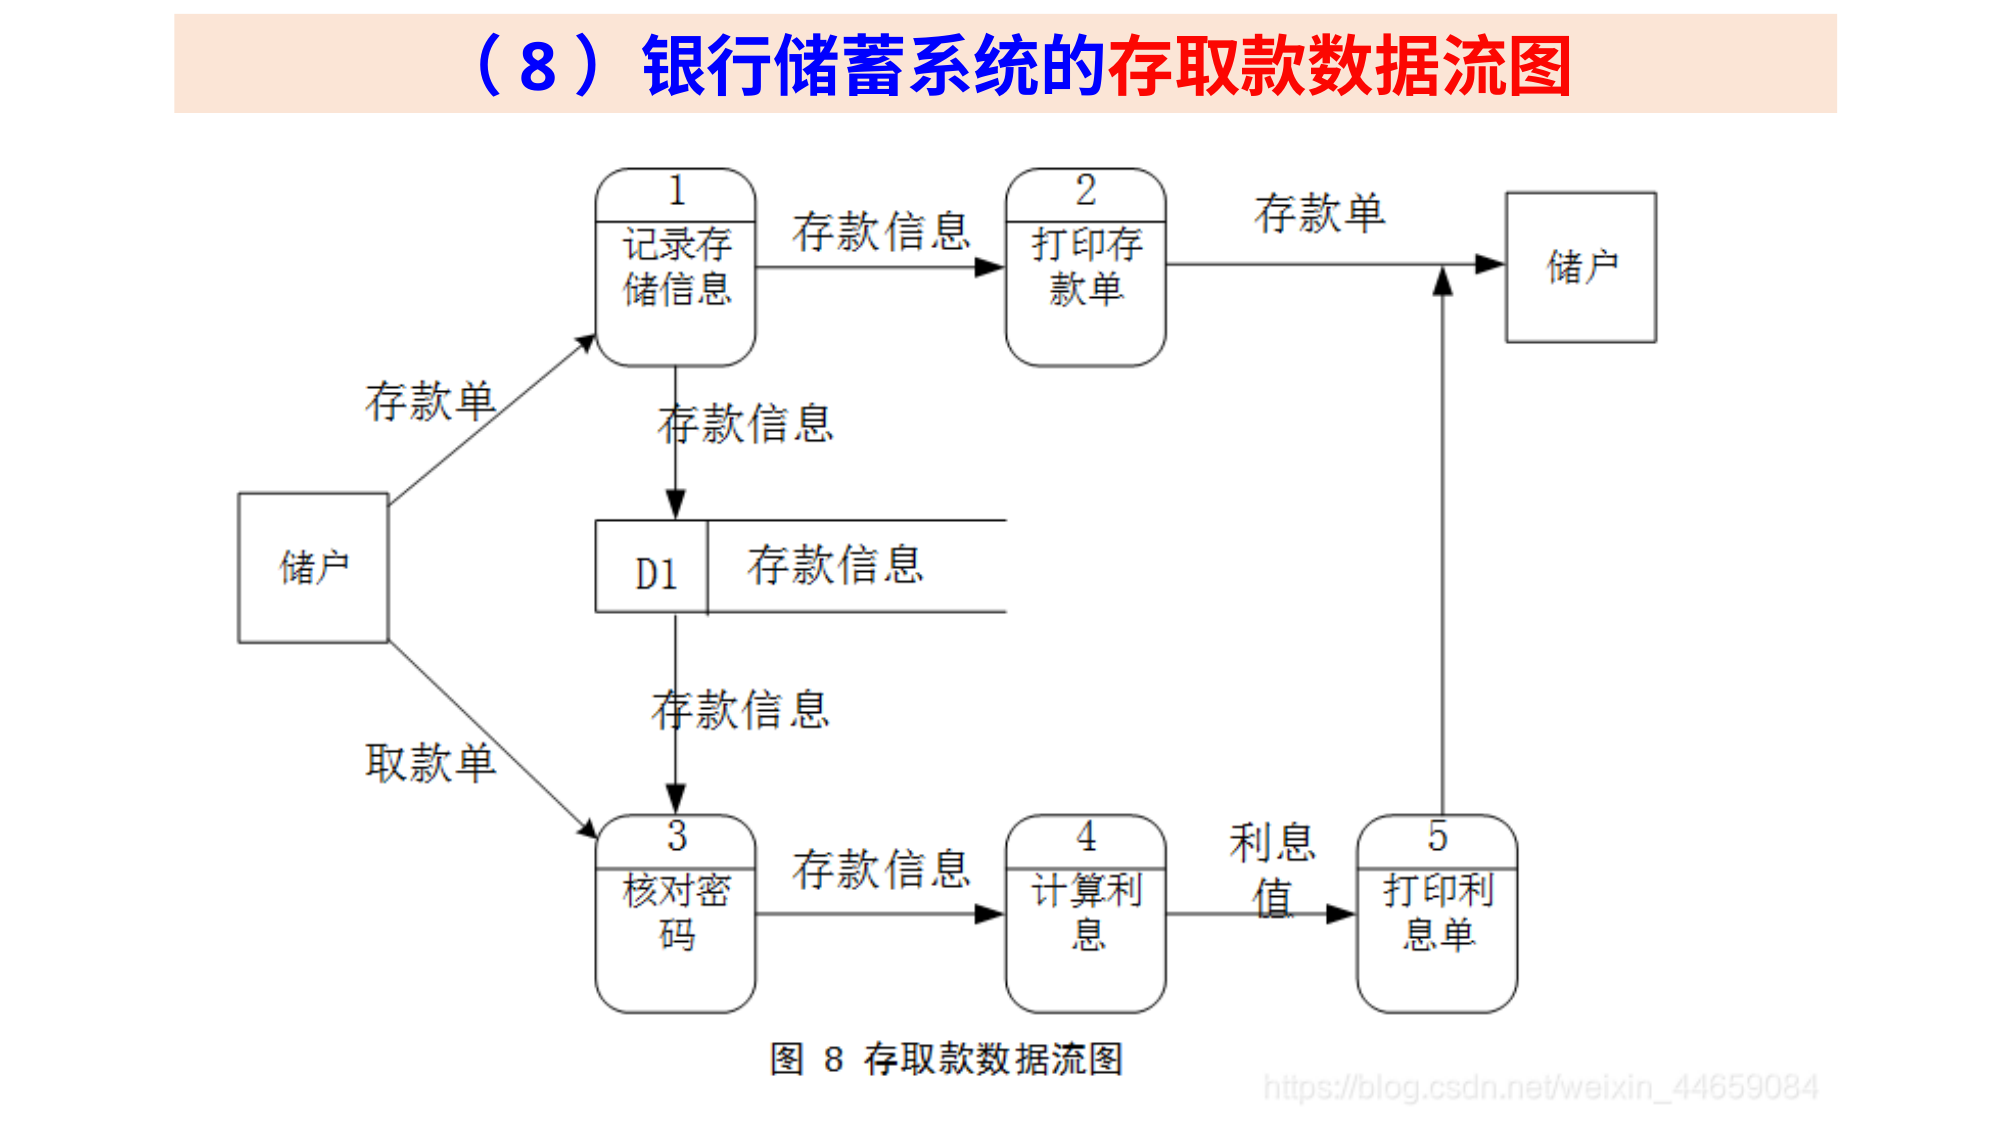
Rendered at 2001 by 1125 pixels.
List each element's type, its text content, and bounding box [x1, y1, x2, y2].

picture [174, 113, 1838, 1125]
title （8）银行储蓄系统的存取款数据流图 [174, 13, 1838, 113]
